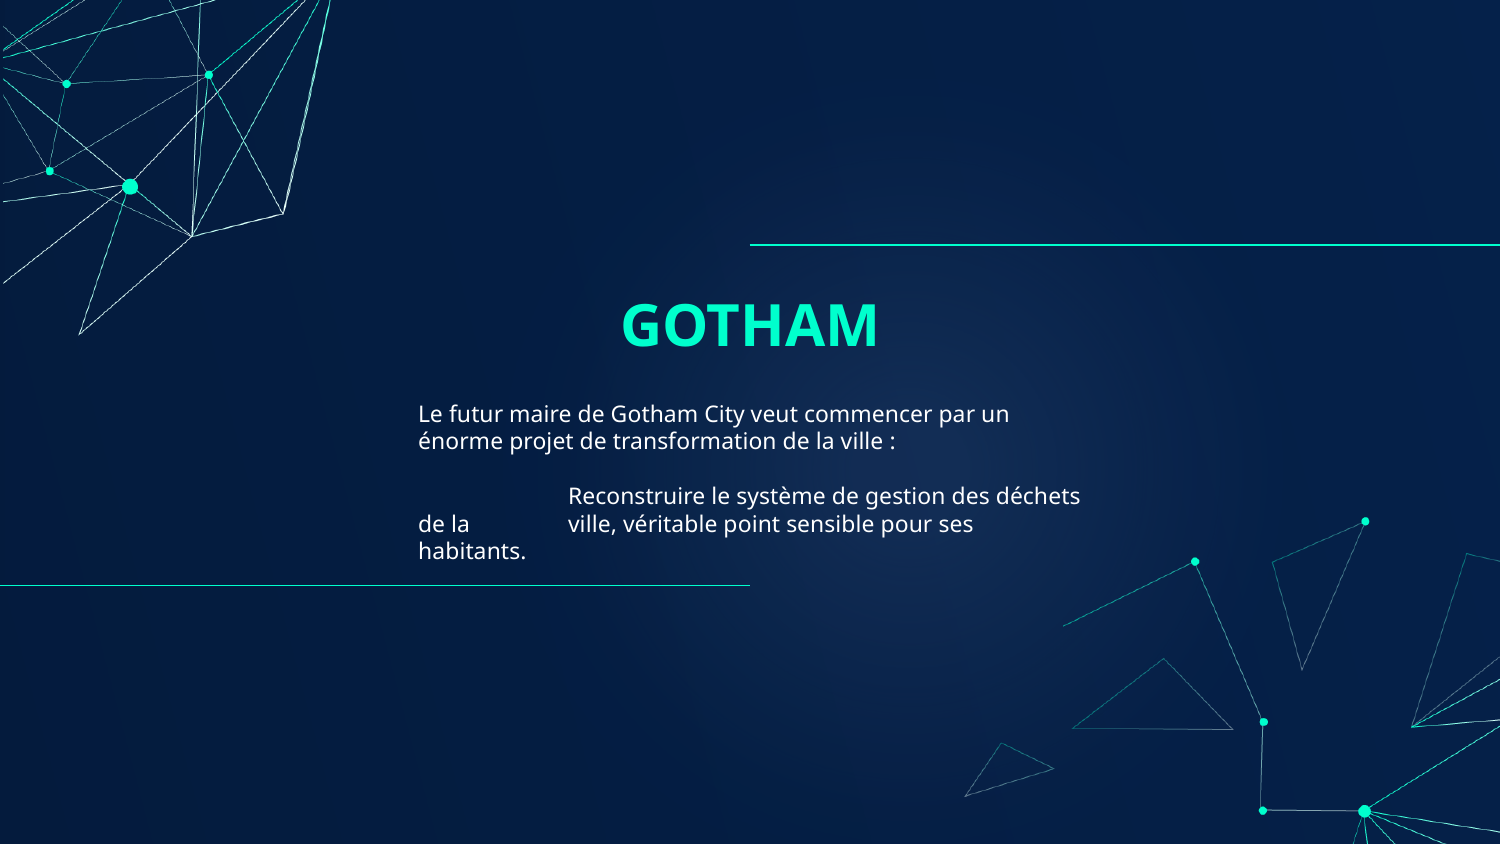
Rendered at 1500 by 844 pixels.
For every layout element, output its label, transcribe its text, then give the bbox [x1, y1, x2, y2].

subtitle Le futur maire de Gotham City veut commencer par un énorme projet de transformation de la ville : Reconstruire le système de gestion des déchets de la ville, véritable point sensible pour ses habitants. [403, 381, 1097, 583]
picture [0, 0, 1500, 844]
title GOTHAM [432, 248, 1068, 381]
